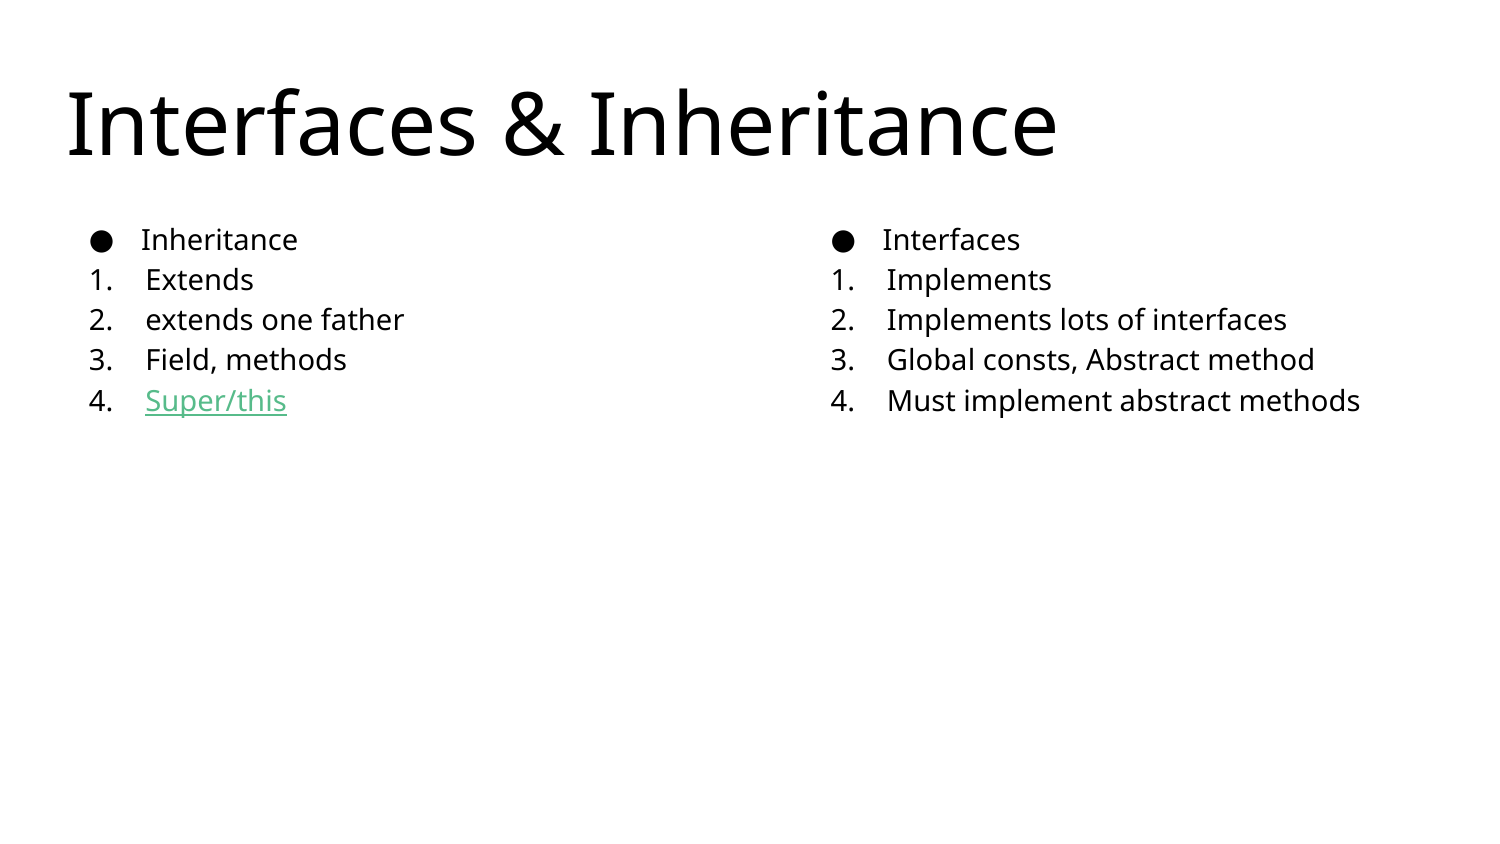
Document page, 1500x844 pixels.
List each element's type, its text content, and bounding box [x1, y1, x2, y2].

list Interfaces Implements Implements lots of interfaces Global consts, Abstract method Must implement abstract methods [792, 200, 1449, 752]
list Inheritance Extends extends one father Field, methods Super/this [51, 200, 708, 752]
title Interfaces & Inheritance [51, 51, 1449, 189]
